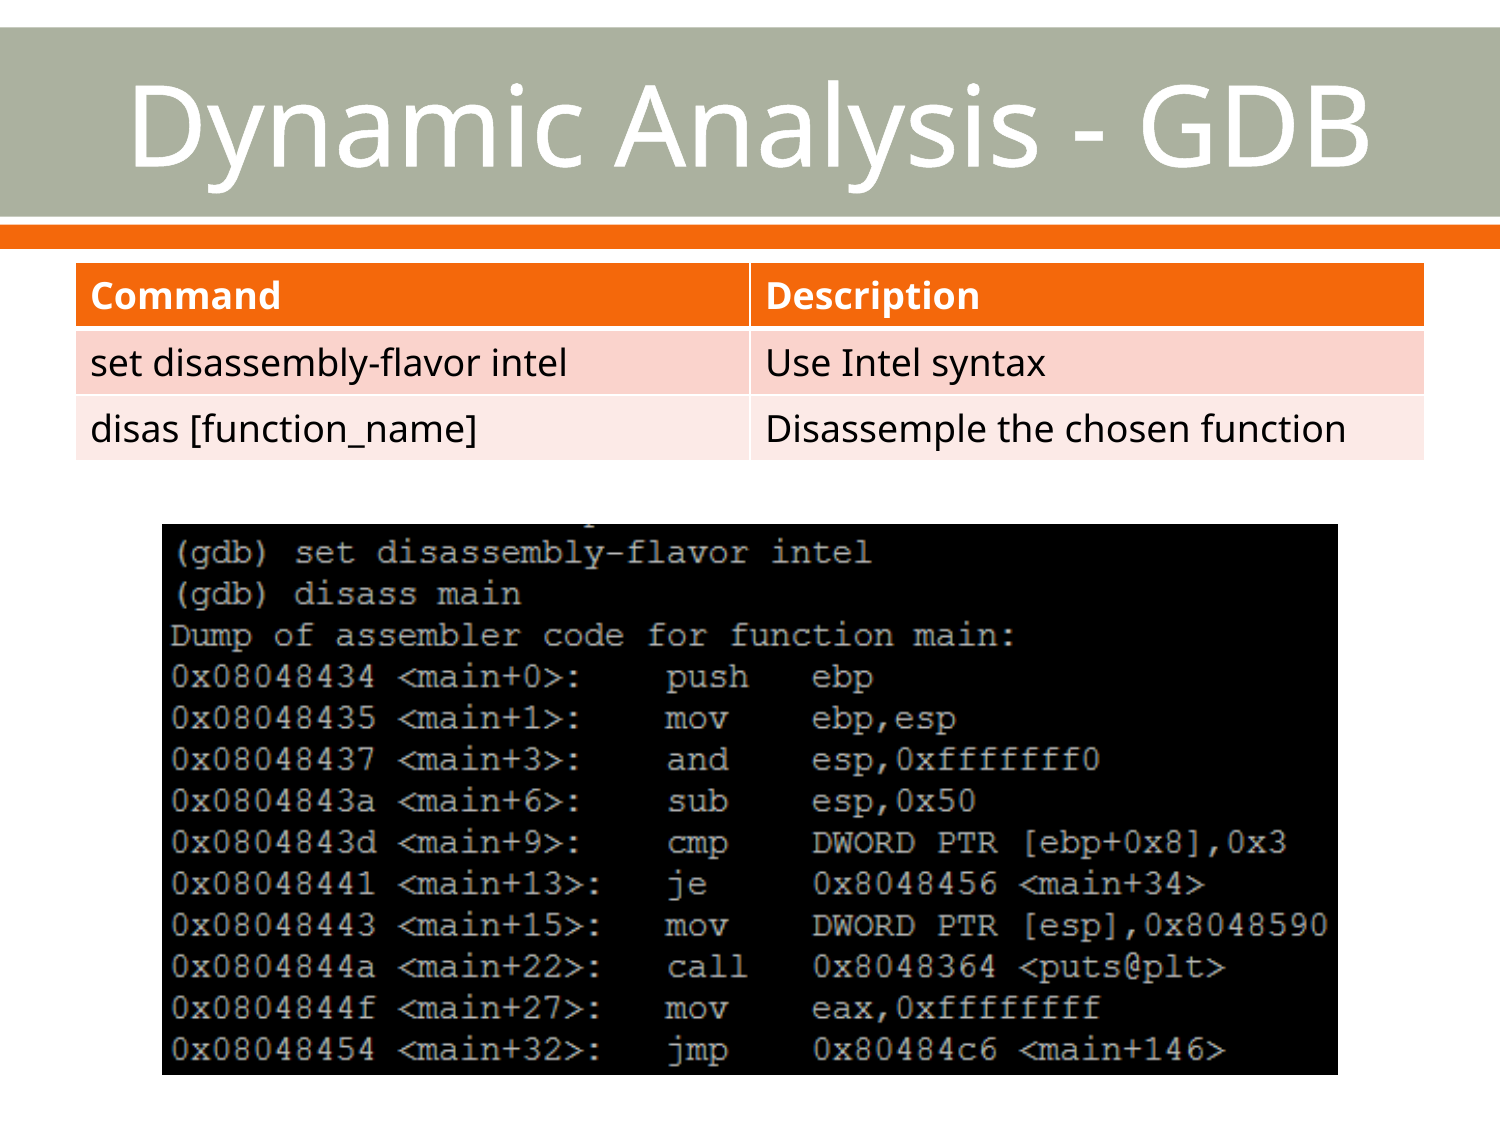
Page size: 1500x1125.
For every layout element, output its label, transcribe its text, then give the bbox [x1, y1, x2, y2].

picture [162, 524, 1338, 1076]
table_cell Disassemple the chosen function [751, 396, 1424, 460]
table_header Description [751, 263, 1424, 326]
table_cell Use Intel syntax [751, 331, 1424, 394]
table_cell disas [function_name] [76, 396, 749, 460]
table_header Command [76, 263, 749, 326]
title Dynamic Analysis - GDB [75, 29, 1425, 213]
table_cell set disassembly-flavor intel [76, 331, 749, 394]
